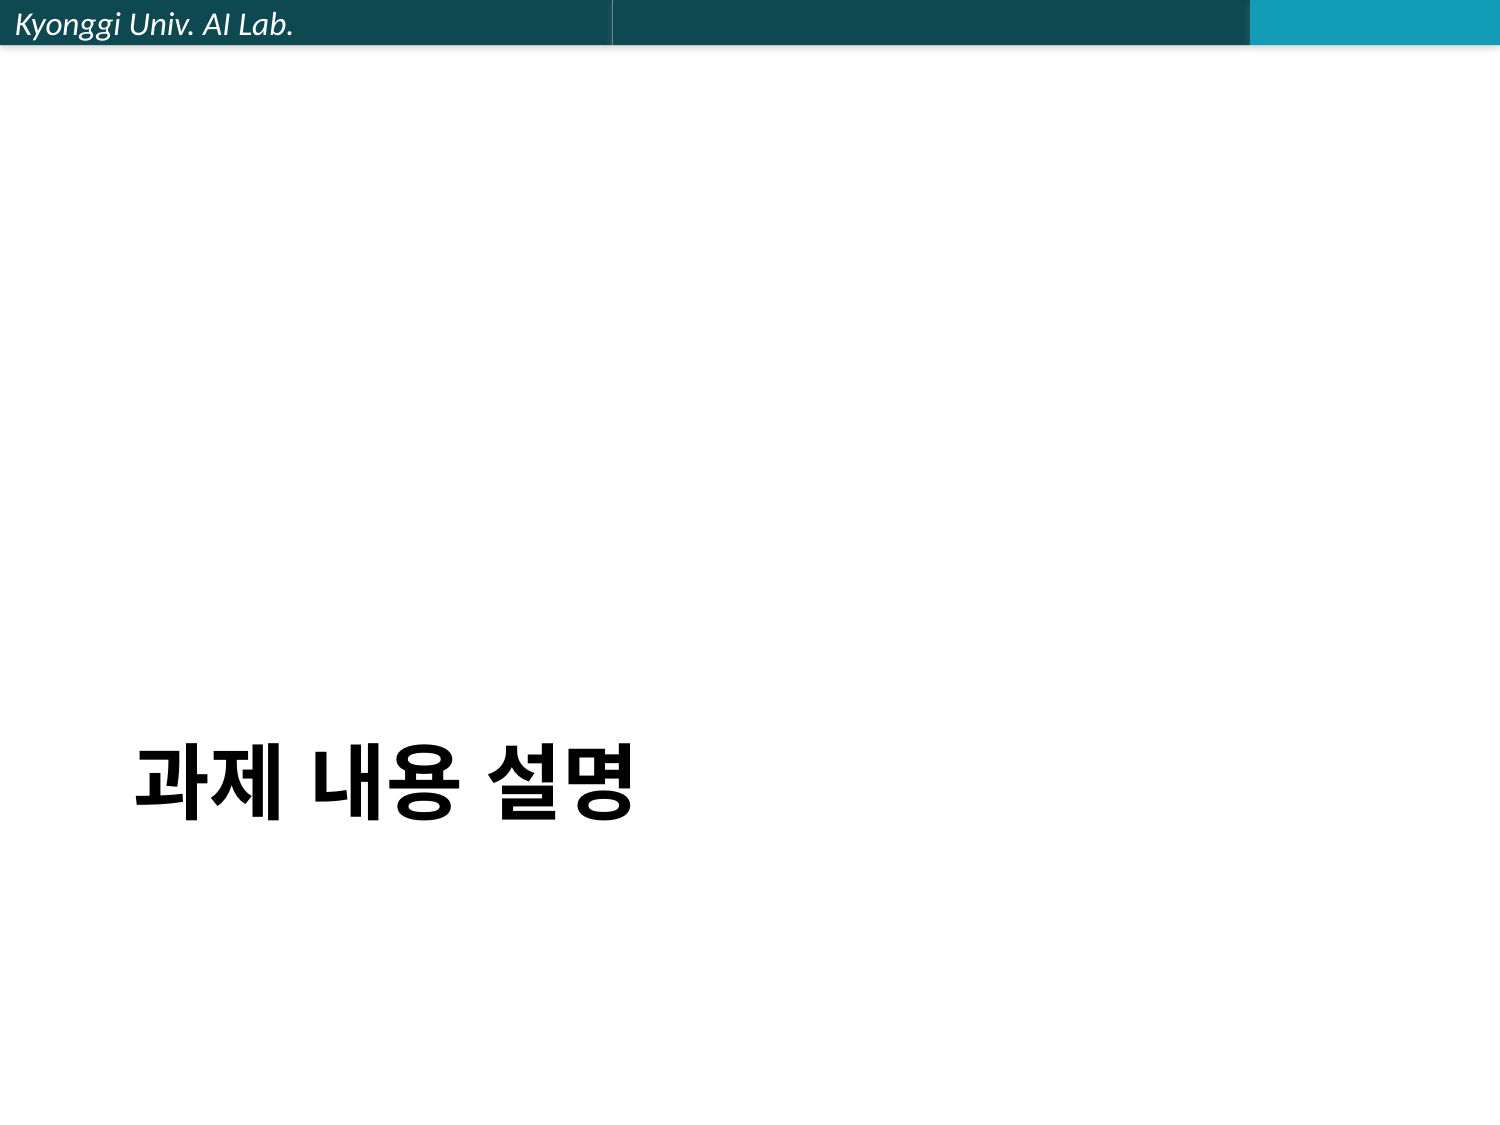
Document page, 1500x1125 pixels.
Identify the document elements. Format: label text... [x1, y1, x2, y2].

title 과제 내용 설명 [118, 722, 1394, 947]
